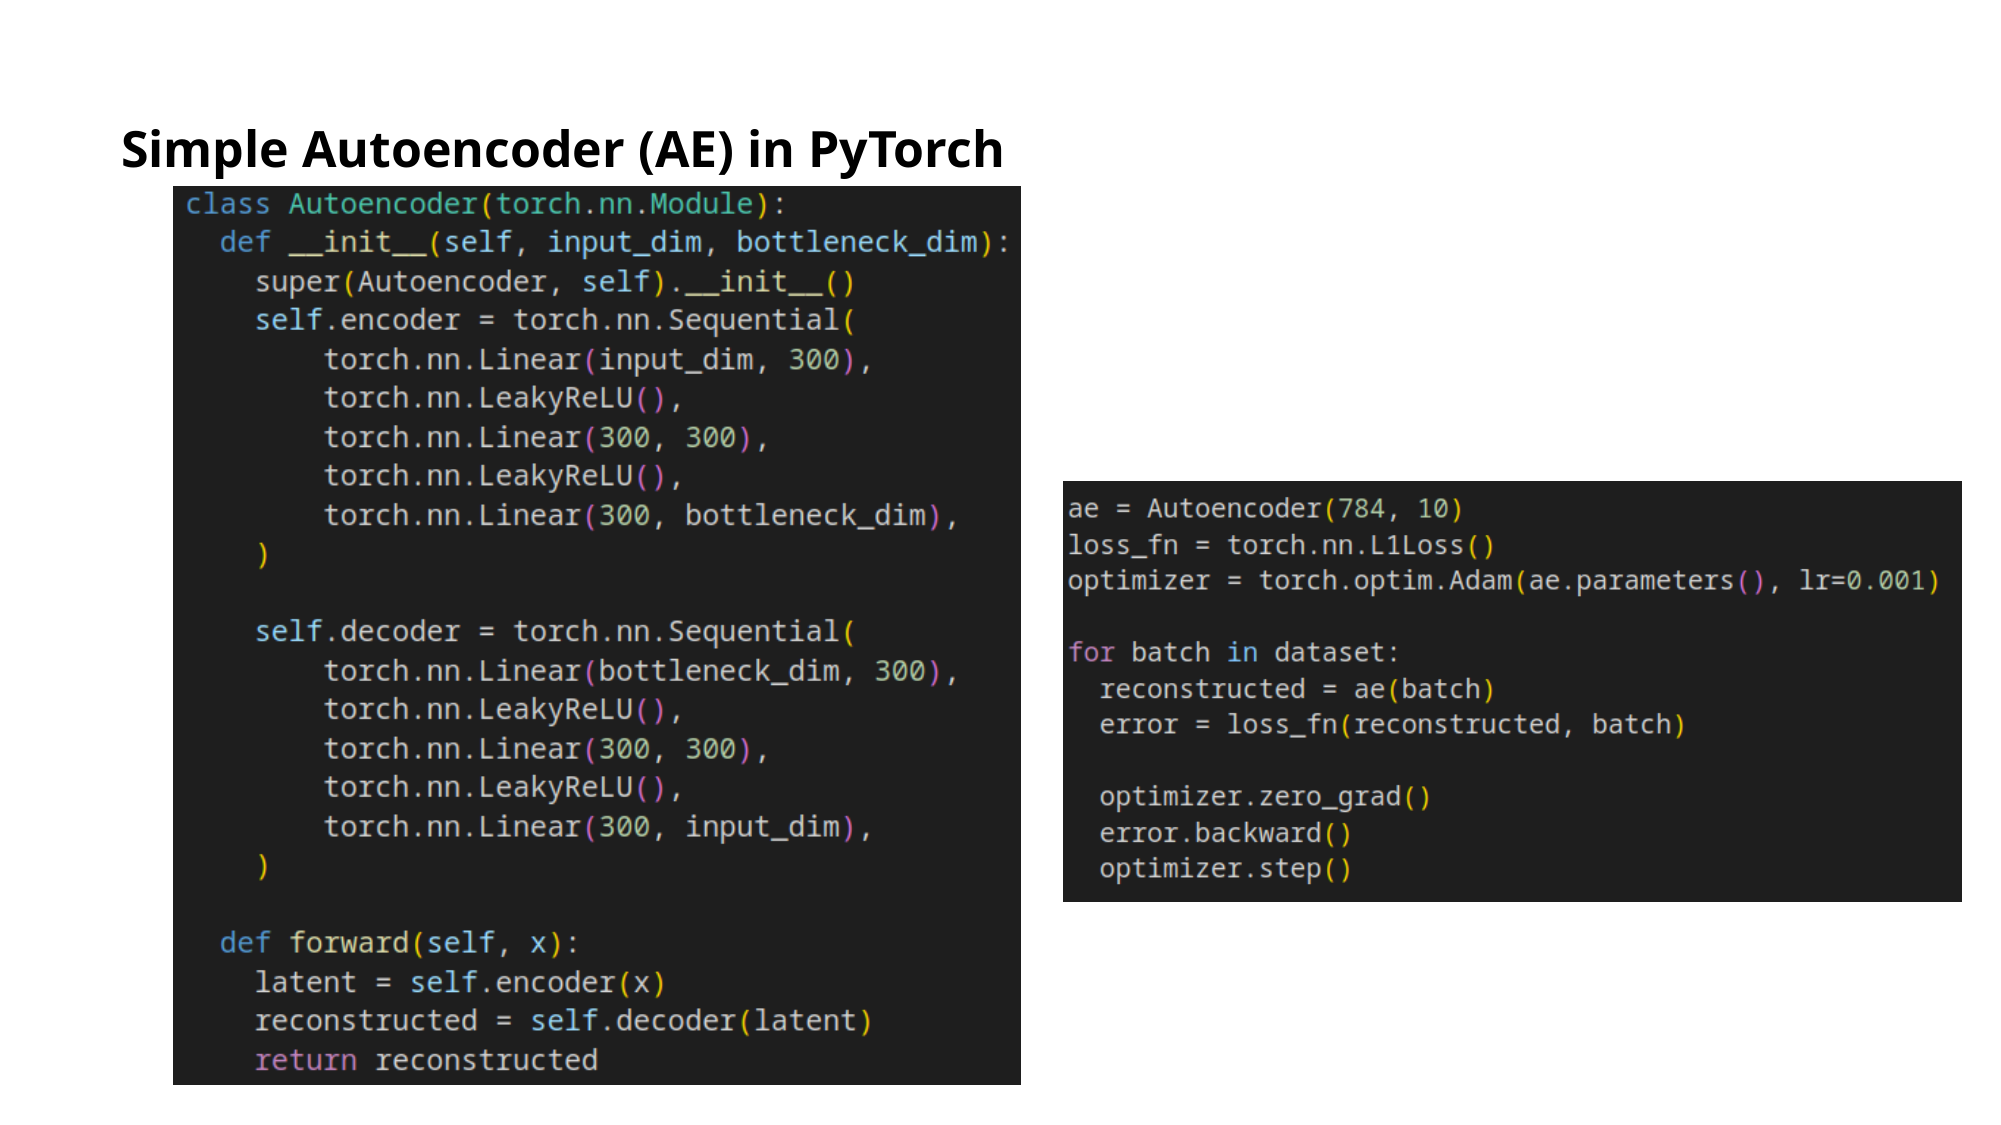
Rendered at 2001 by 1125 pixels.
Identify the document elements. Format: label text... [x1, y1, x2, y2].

picture [1063, 481, 1962, 902]
picture [173, 186, 1021, 1085]
title Simple Autoencoder (AE) in PyTorch [106, 42, 1832, 260]
